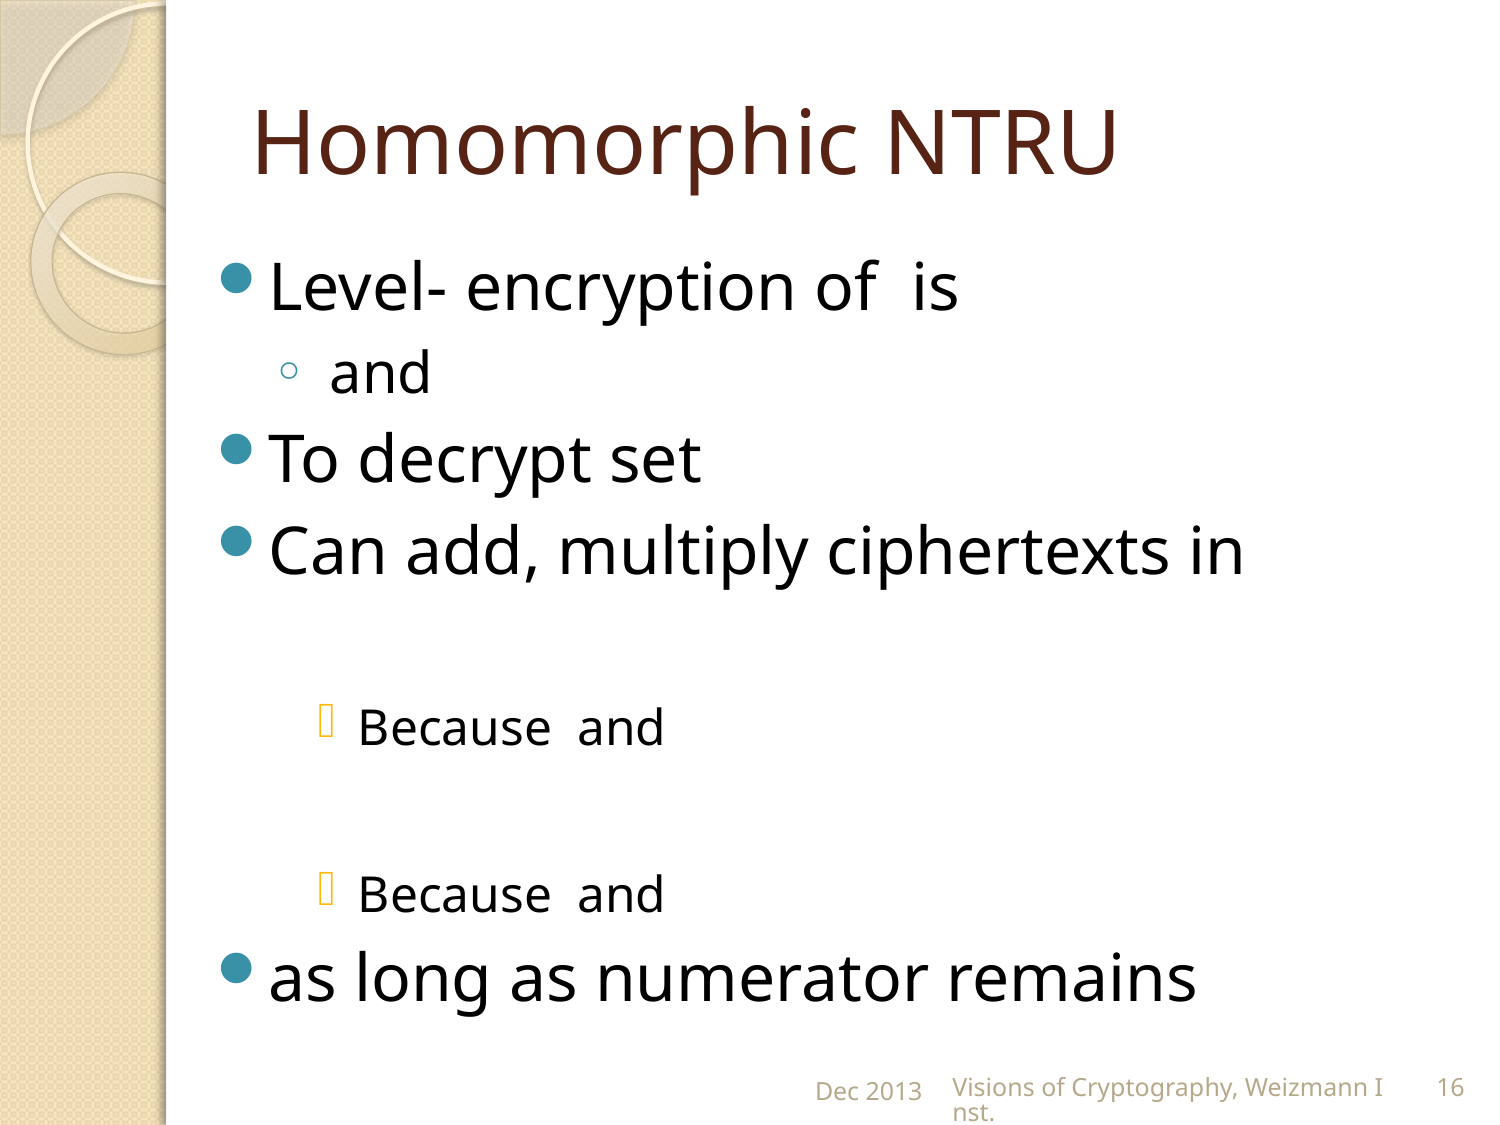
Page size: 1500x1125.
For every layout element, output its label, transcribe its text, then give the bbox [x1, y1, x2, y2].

slide_number 16 [1413, 1034, 1488, 1113]
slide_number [587, 1034, 937, 1113]
title Homomorphic NTRU [235, 45, 1466, 233]
footer Visions of Cryptography, Weizmann Inst. [937, 1034, 1413, 1113]
